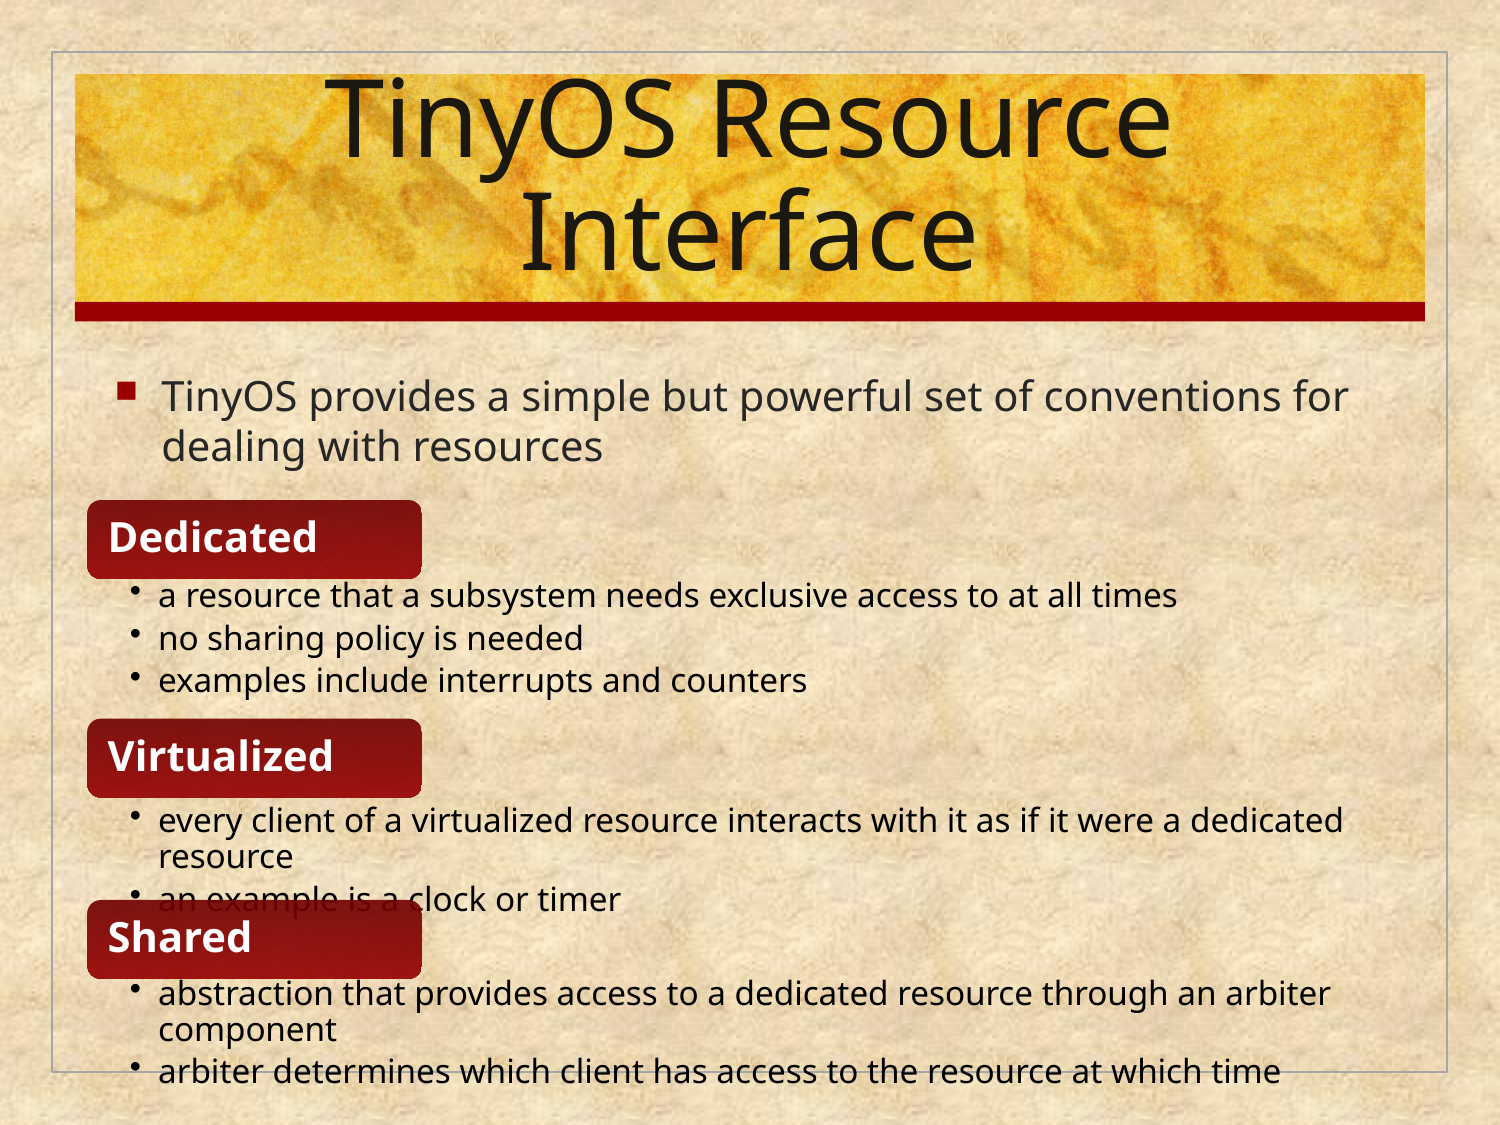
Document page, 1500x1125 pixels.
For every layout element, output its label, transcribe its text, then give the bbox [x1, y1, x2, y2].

list TinyOS provides a simple but powerful set of conventions for dealing with resources [658, 1064, 829, 1075]
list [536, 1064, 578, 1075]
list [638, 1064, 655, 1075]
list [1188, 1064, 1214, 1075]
list TinyOS provides a simple but powerful set of conventions for dealing with resources [99, 362, 1400, 499]
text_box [86, 499, 1426, 1064]
list TinyOS provides a simple but powerful set of conventions for dealing with resources [317, 1064, 488, 1075]
list TinyOS provides a simple but powerful set of conventions for dealing with resources [885, 1064, 1093, 1075]
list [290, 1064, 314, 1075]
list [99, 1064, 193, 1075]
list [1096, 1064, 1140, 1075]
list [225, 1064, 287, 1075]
picture [0, 0, 1500, 1125]
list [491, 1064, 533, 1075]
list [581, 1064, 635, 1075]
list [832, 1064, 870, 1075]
title TinyOS Resource Interface [108, 74, 1392, 292]
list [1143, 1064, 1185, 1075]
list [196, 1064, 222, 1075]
list TinyOS provides a simple but powerful set of conventions for dealing with resources [1217, 1064, 1400, 1075]
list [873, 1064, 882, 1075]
